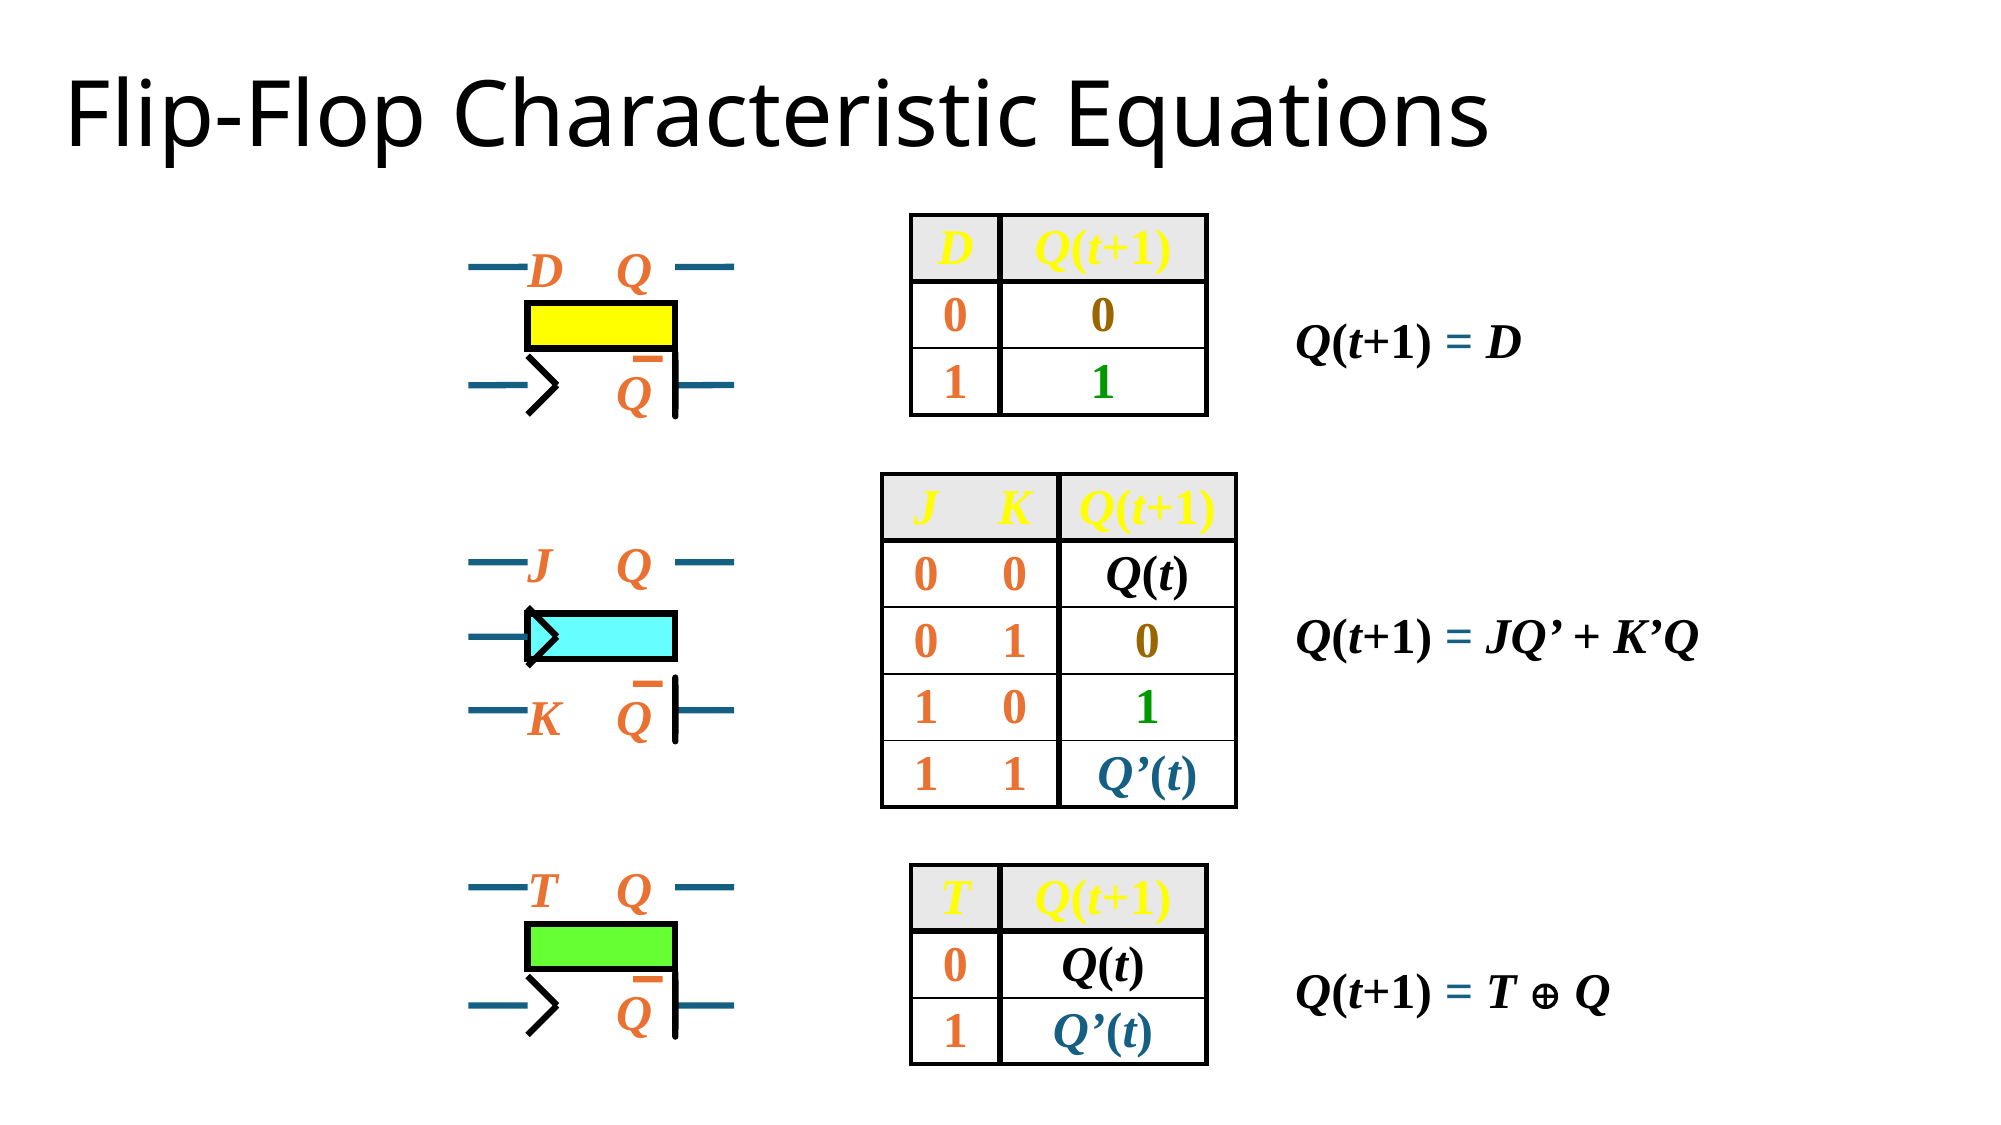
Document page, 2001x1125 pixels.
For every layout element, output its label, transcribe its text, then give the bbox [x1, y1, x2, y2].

table_cell 1 [970, 608, 1056, 673]
table_header Q(t+1) [1062, 476, 1234, 538]
table_cell 0 [1003, 284, 1204, 347]
table_cell 0 [913, 284, 997, 347]
text_box Q(t+1) = D [1295, 296, 1562, 369]
table_header T [913, 867, 997, 928]
table_cell 1 [913, 349, 997, 413]
table_cell Q’(t) [1003, 999, 1204, 1062]
table_header K [970, 476, 1056, 538]
table_cell 0 [913, 934, 997, 997]
table_cell 0 [884, 608, 970, 673]
table_cell 0 [970, 543, 1056, 606]
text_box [467, 857, 735, 1043]
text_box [467, 532, 735, 747]
table_cell 0 [884, 543, 970, 606]
table_header J [884, 476, 970, 538]
table_cell Q(t) [1003, 934, 1204, 997]
table_cell 1 [1062, 675, 1234, 740]
text_box Q(t+1) = T  Q [1295, 946, 1680, 1019]
table_cell 1 [884, 741, 970, 805]
table_cell 0 [970, 675, 1056, 740]
table_cell 0 [1062, 608, 1234, 673]
table_cell 1 [884, 675, 970, 740]
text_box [467, 236, 735, 422]
table_cell 1 [970, 741, 1056, 805]
table_cell 1 [1003, 349, 1204, 413]
table_header Q(t+1) [1003, 217, 1204, 279]
table_cell Q’(t) [1062, 741, 1234, 805]
table_cell Q(t) [1062, 543, 1234, 606]
title Flip-Flop Characteristic Equations [48, 8, 1774, 226]
table_header D [913, 217, 997, 279]
table_cell 1 [913, 999, 997, 1062]
text_box Q(t+1) = JQ’ + K’Q [1295, 591, 1709, 664]
table_header Q(t+1) [1003, 867, 1204, 928]
